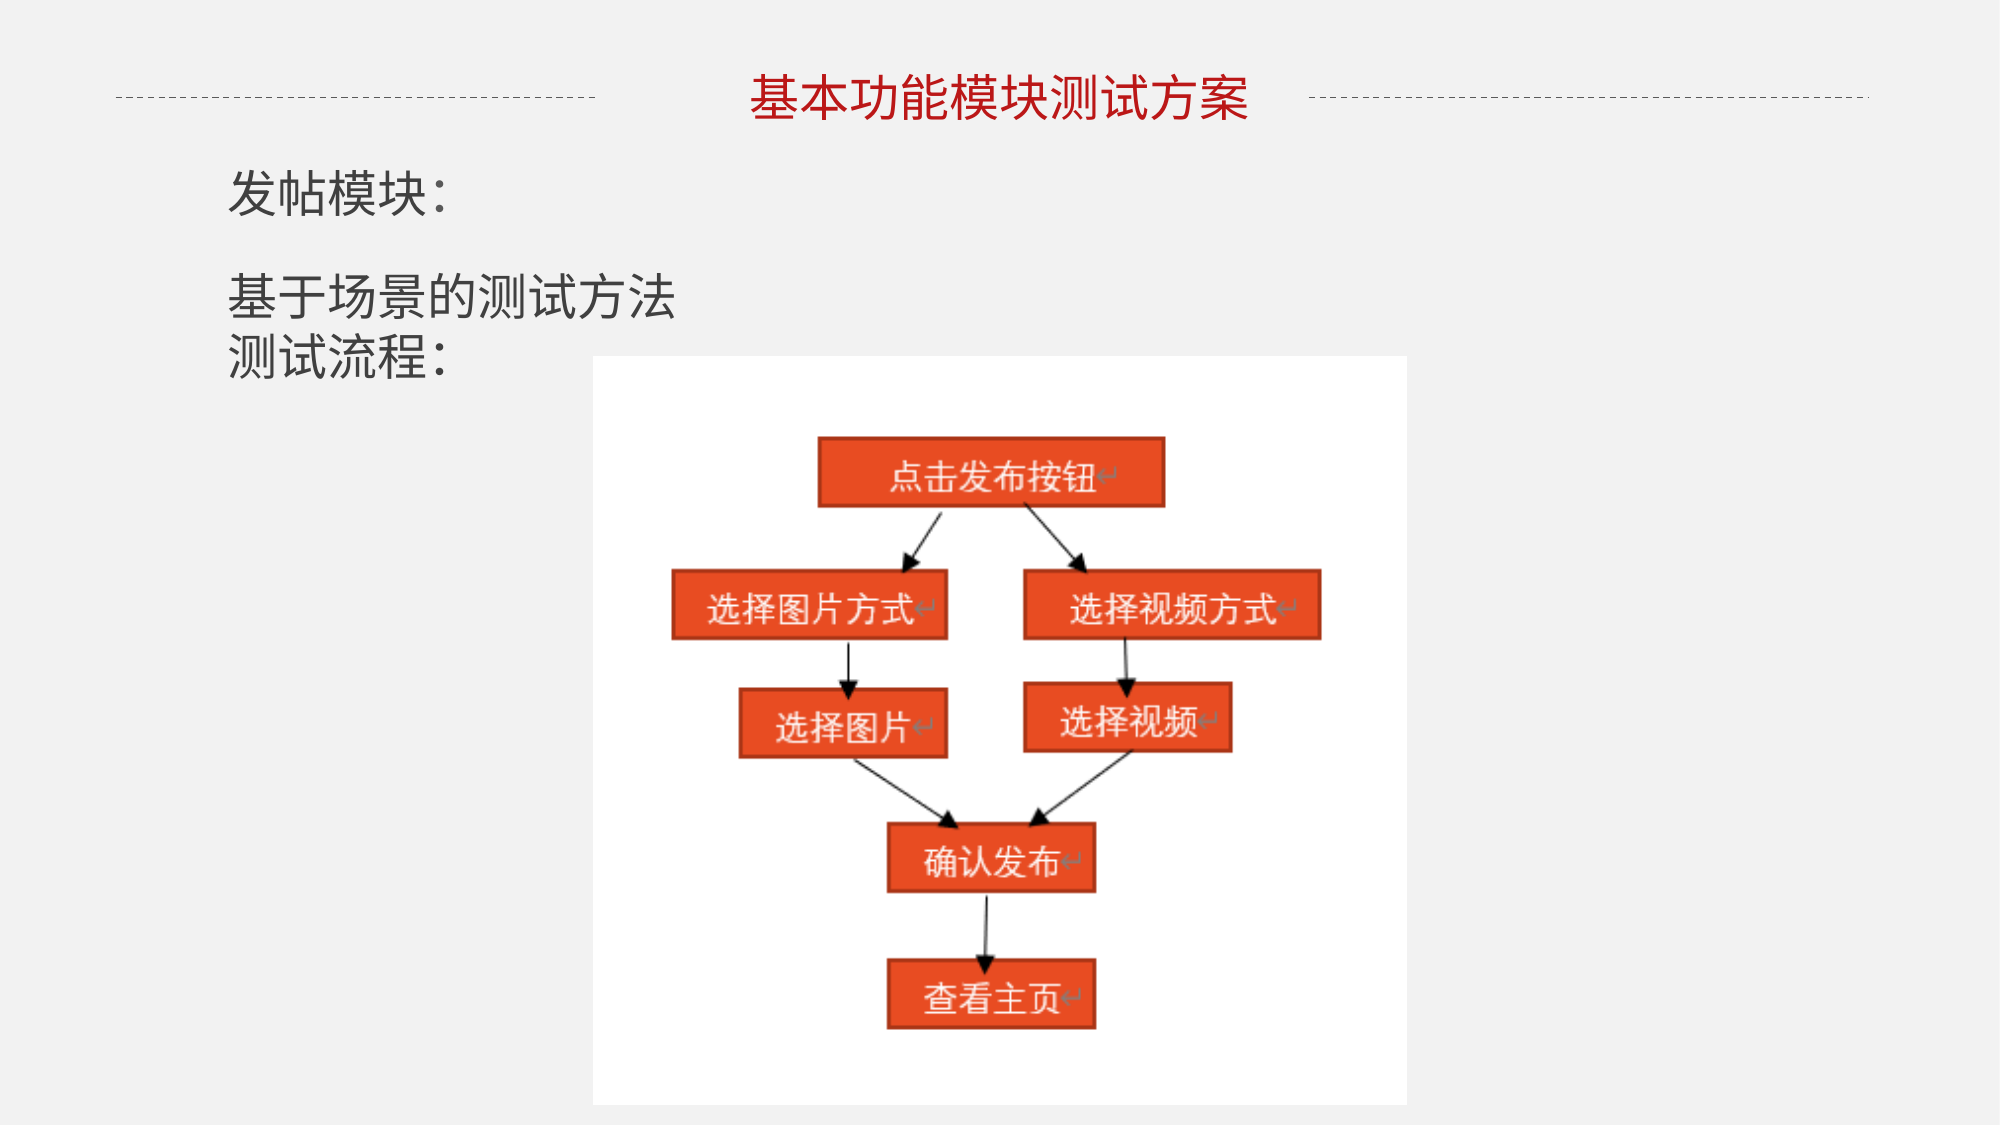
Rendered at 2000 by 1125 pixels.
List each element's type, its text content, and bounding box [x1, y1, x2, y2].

picture [593, 356, 1407, 1105]
text_box 发帖模块： [212, 154, 1528, 230]
text_box 基本功能模块测试方案 [734, 59, 1265, 135]
text_box 基于场景的测试方法 测试流程： [212, 258, 1803, 393]
